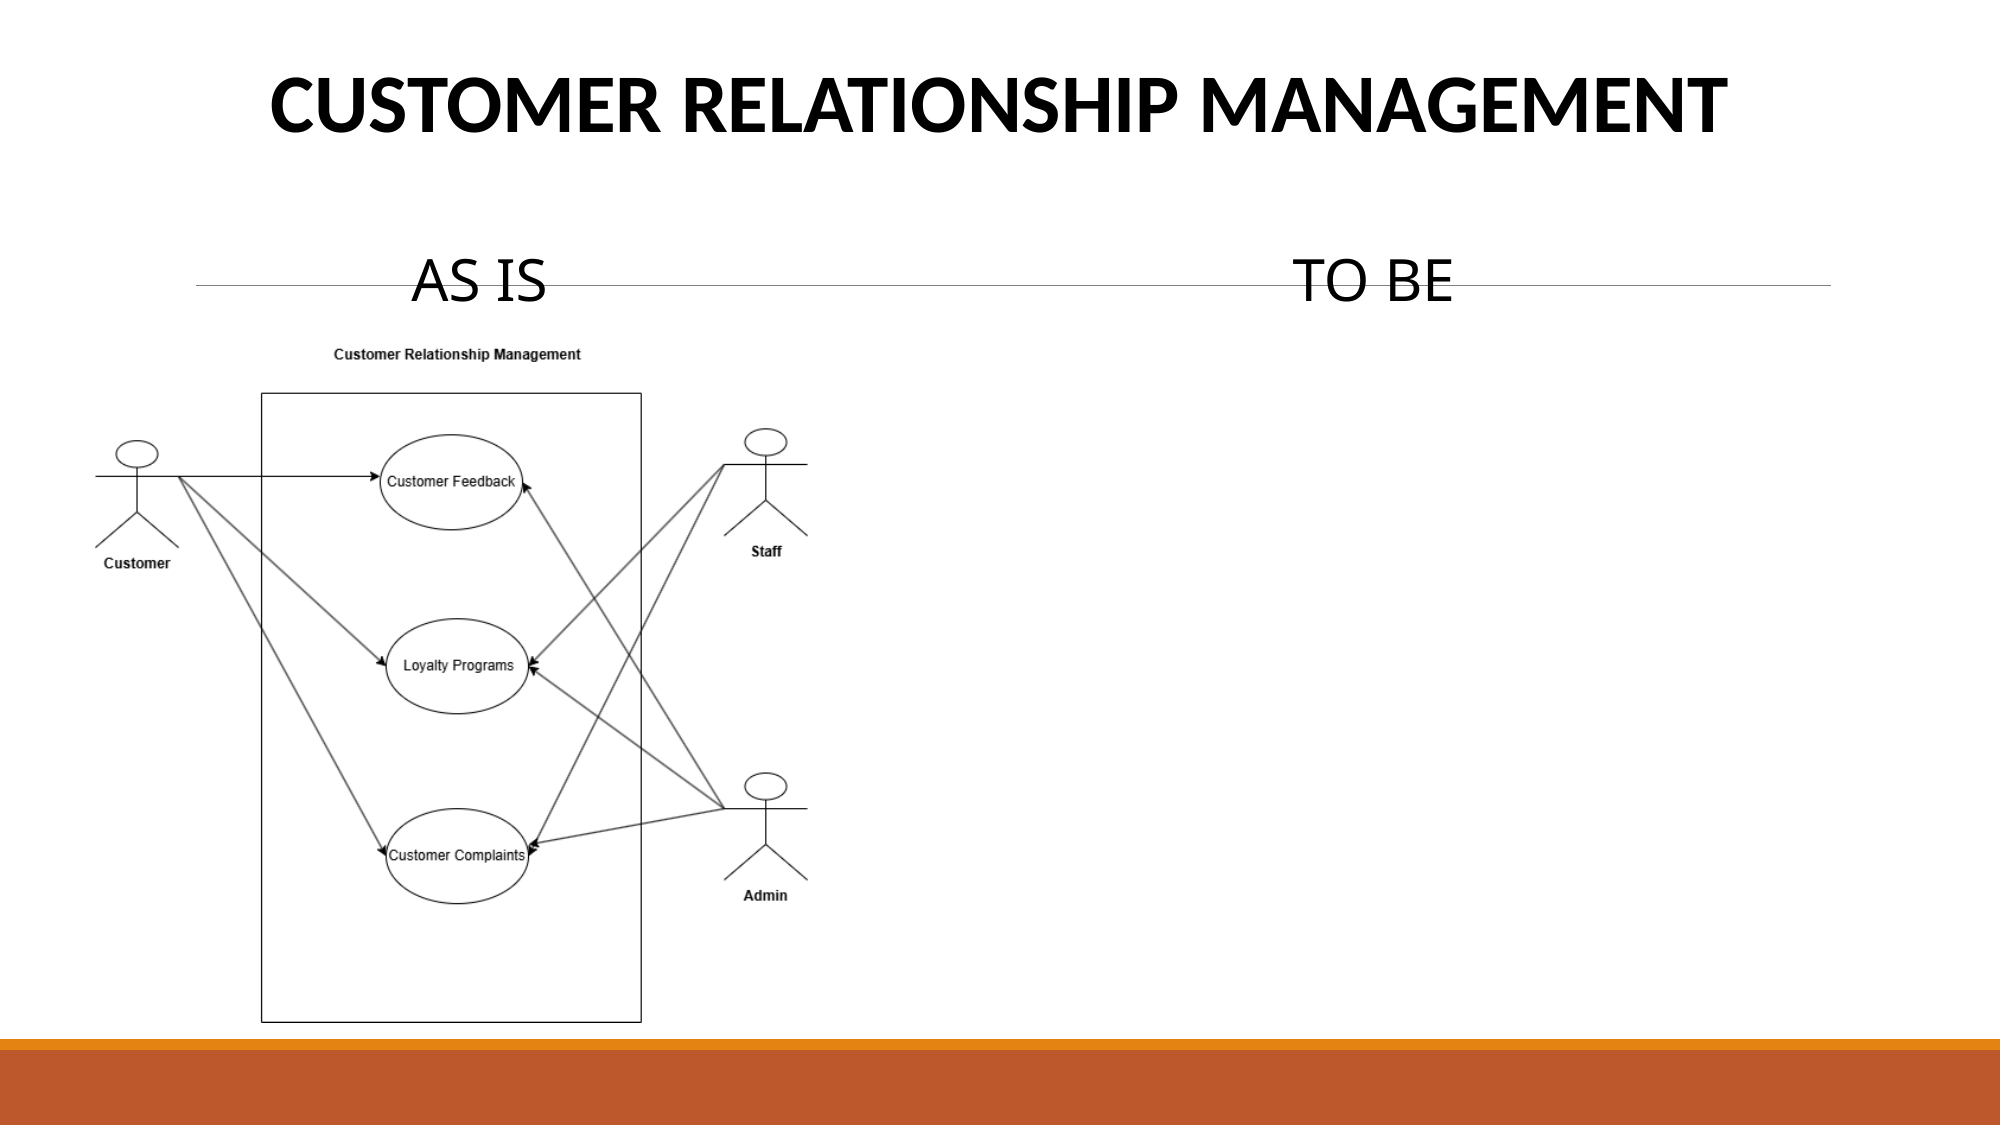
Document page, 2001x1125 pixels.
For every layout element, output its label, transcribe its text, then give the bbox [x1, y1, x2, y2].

text_box AS IS TO BE [0, 246, 2000, 314]
picture [94, 337, 809, 1024]
text_box CUSTOMER RELATIONSHIP MANAGEMENT [0, 41, 2000, 157]
